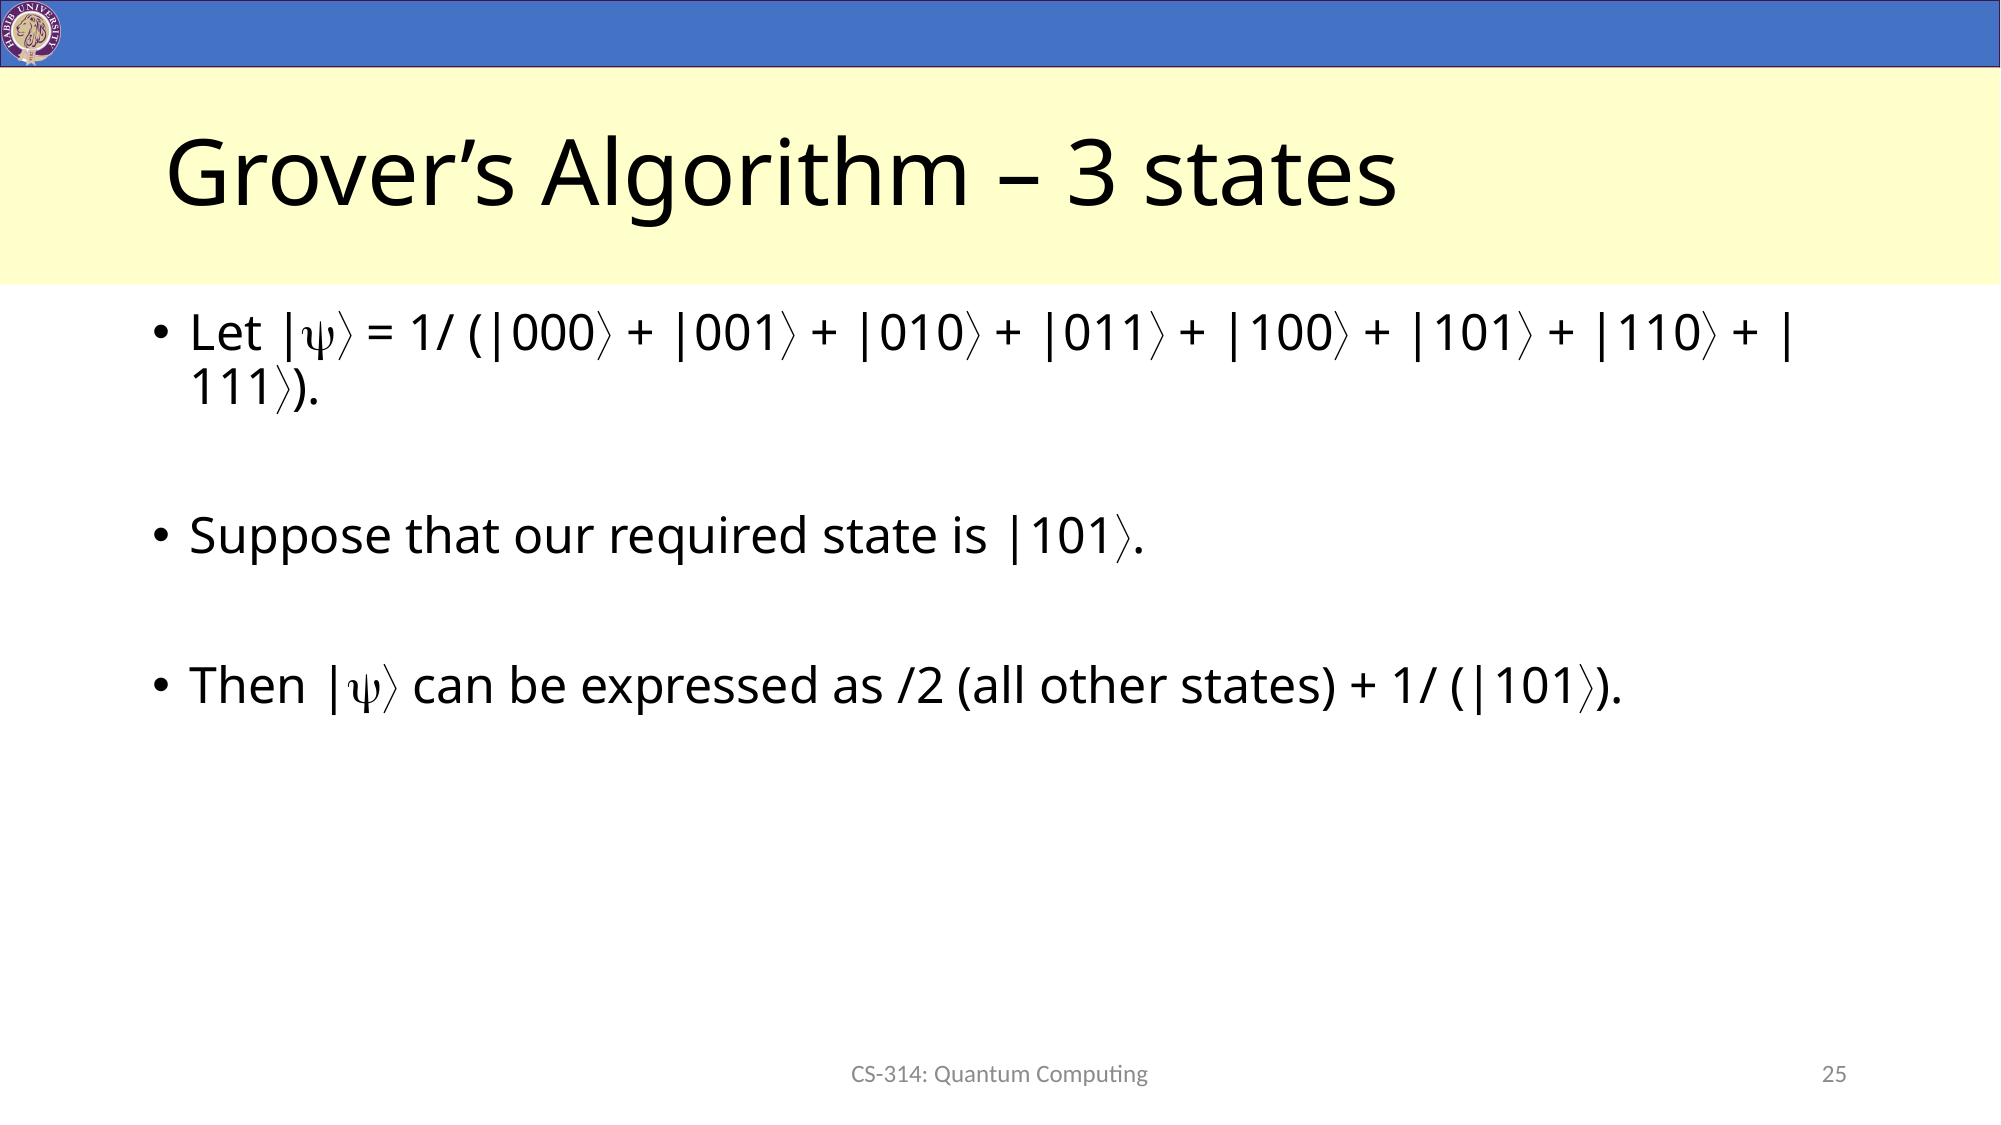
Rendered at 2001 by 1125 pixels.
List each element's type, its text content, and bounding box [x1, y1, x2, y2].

title Grover’s Algorithm – 3 states [0, 67, 2000, 285]
slide_number 25 [1412, 1042, 1863, 1103]
picture [1, 0, 62, 67]
footer CS-314: Quantum Computing [662, 1042, 1338, 1103]
